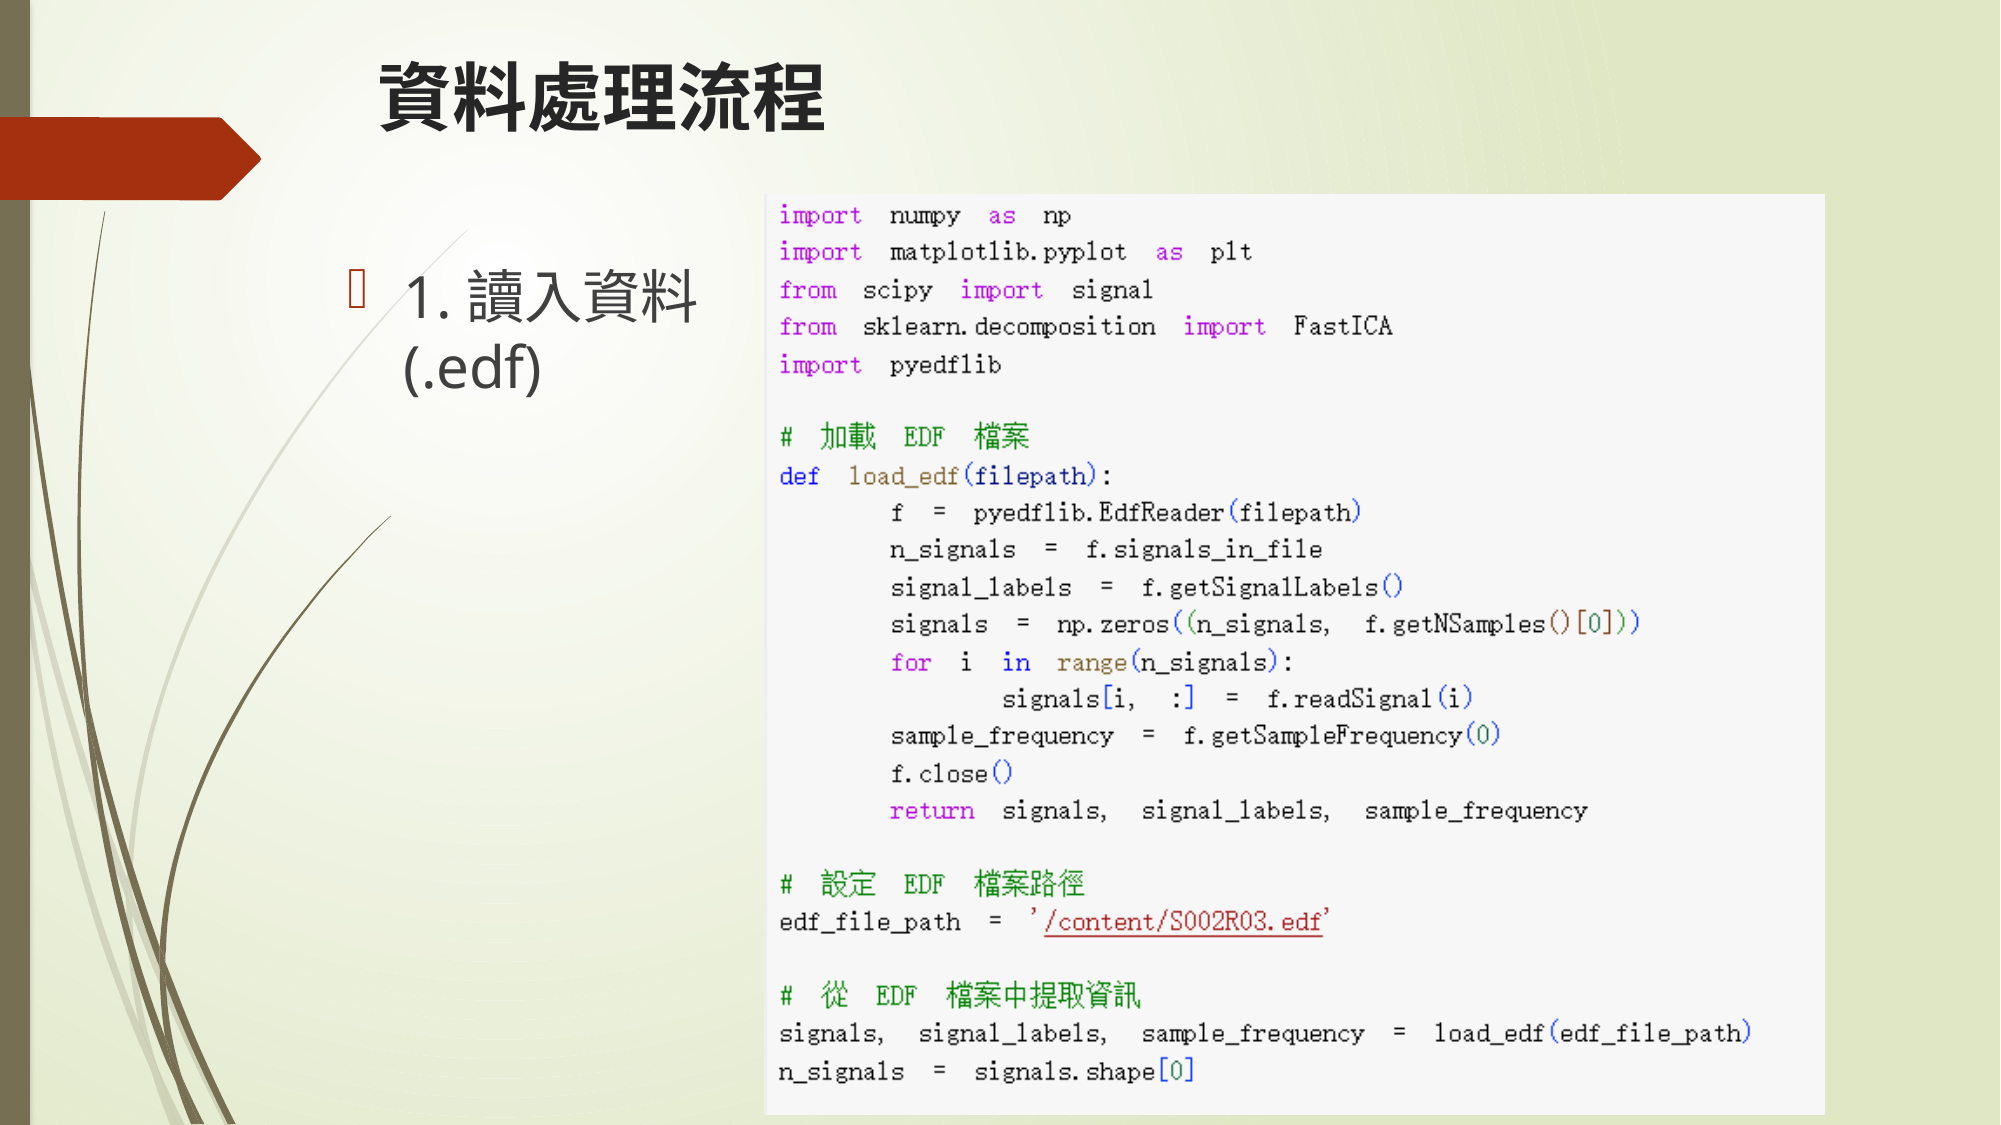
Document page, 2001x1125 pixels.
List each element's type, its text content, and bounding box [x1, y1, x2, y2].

picture [764, 194, 1825, 1116]
title 資料處理流程 [362, 42, 1825, 253]
list 1.讀入資料(.edf) [332, 252, 740, 931]
